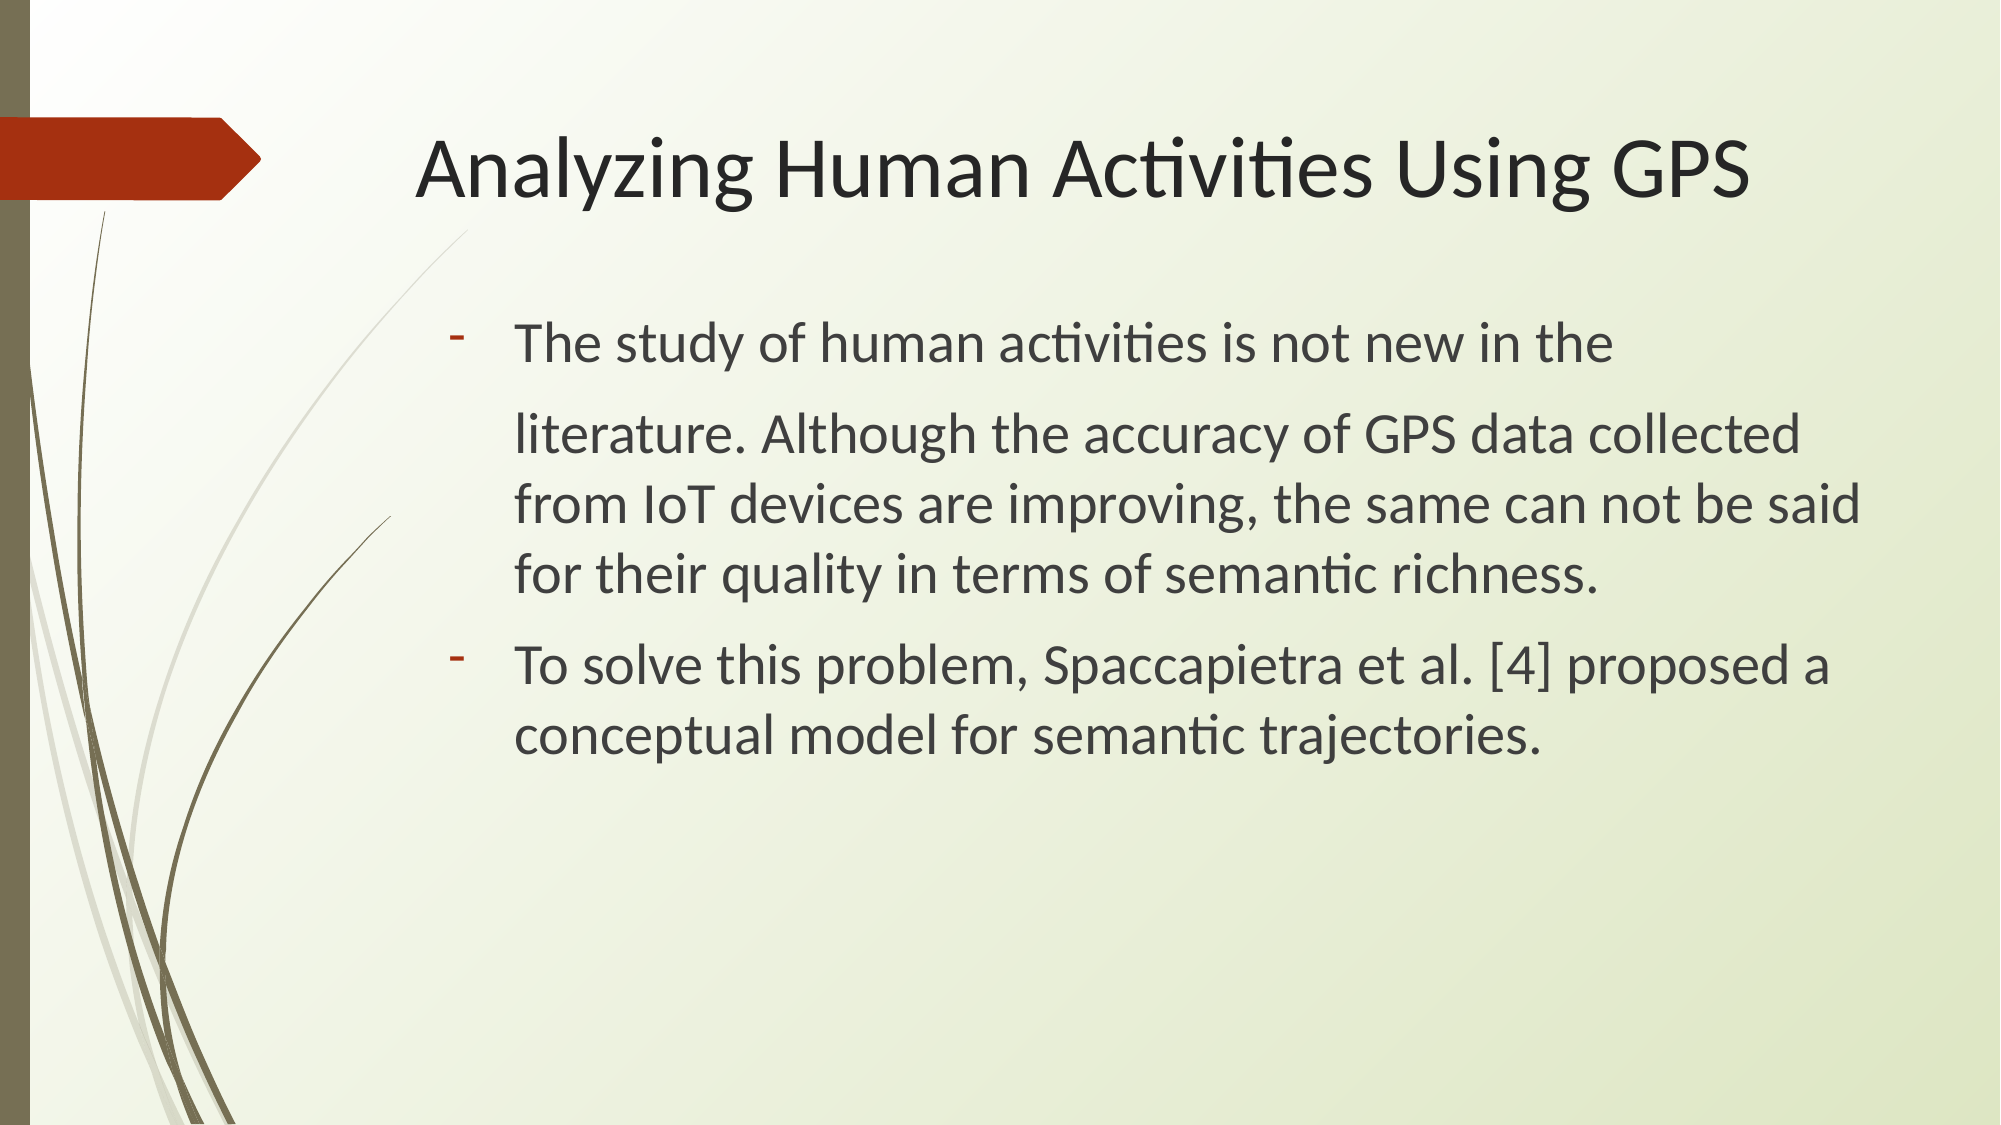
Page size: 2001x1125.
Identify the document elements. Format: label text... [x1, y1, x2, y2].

title Analyzing Human Activities Using GPS [400, 102, 1863, 313]
list The study of human activities is not new in the literature. Although the accuracy of GPS data collected from IoT devices are improving, the same can not be said for their quality in terms of semantic richness. To solve this problem, Spaccapietra et al. [4] proposed a conceptual model for semantic trajectories. [424, 297, 1888, 970]
